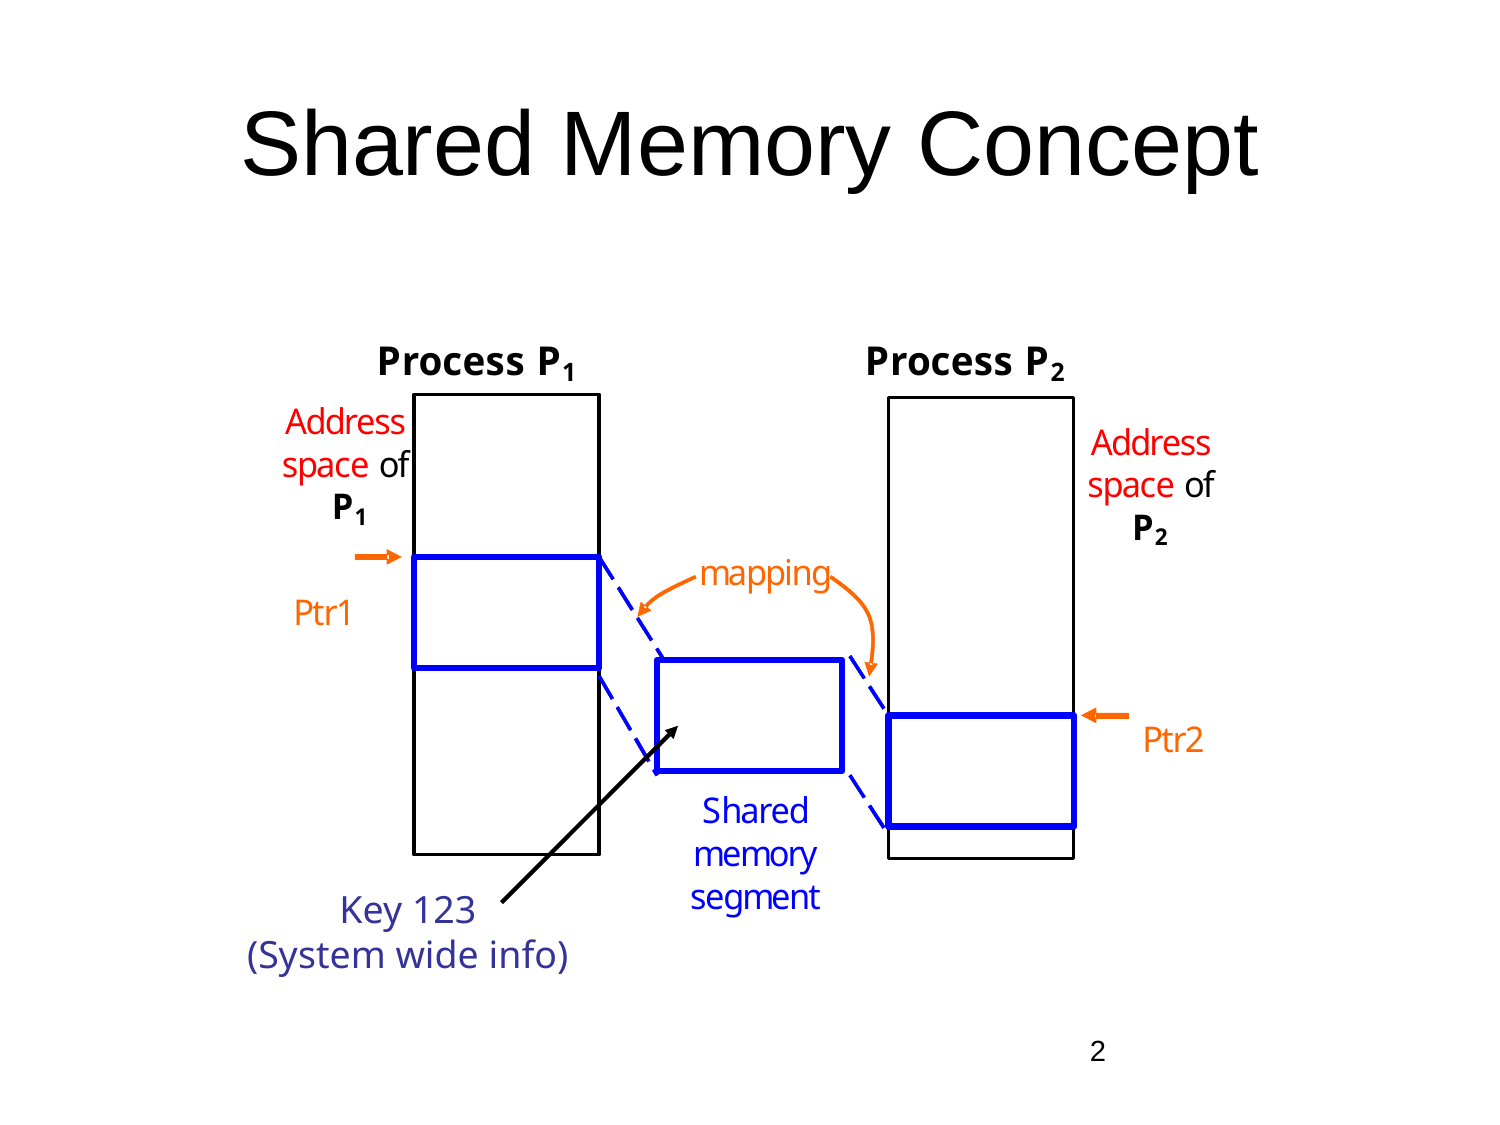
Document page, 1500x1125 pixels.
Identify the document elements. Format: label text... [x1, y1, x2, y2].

text_box Key 123 (System wide info) [246, 878, 569, 984]
slide_number 2 [1074, 1024, 1425, 1103]
title Shared Memory Concept [74, 44, 1426, 233]
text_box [262, 317, 1237, 950]
